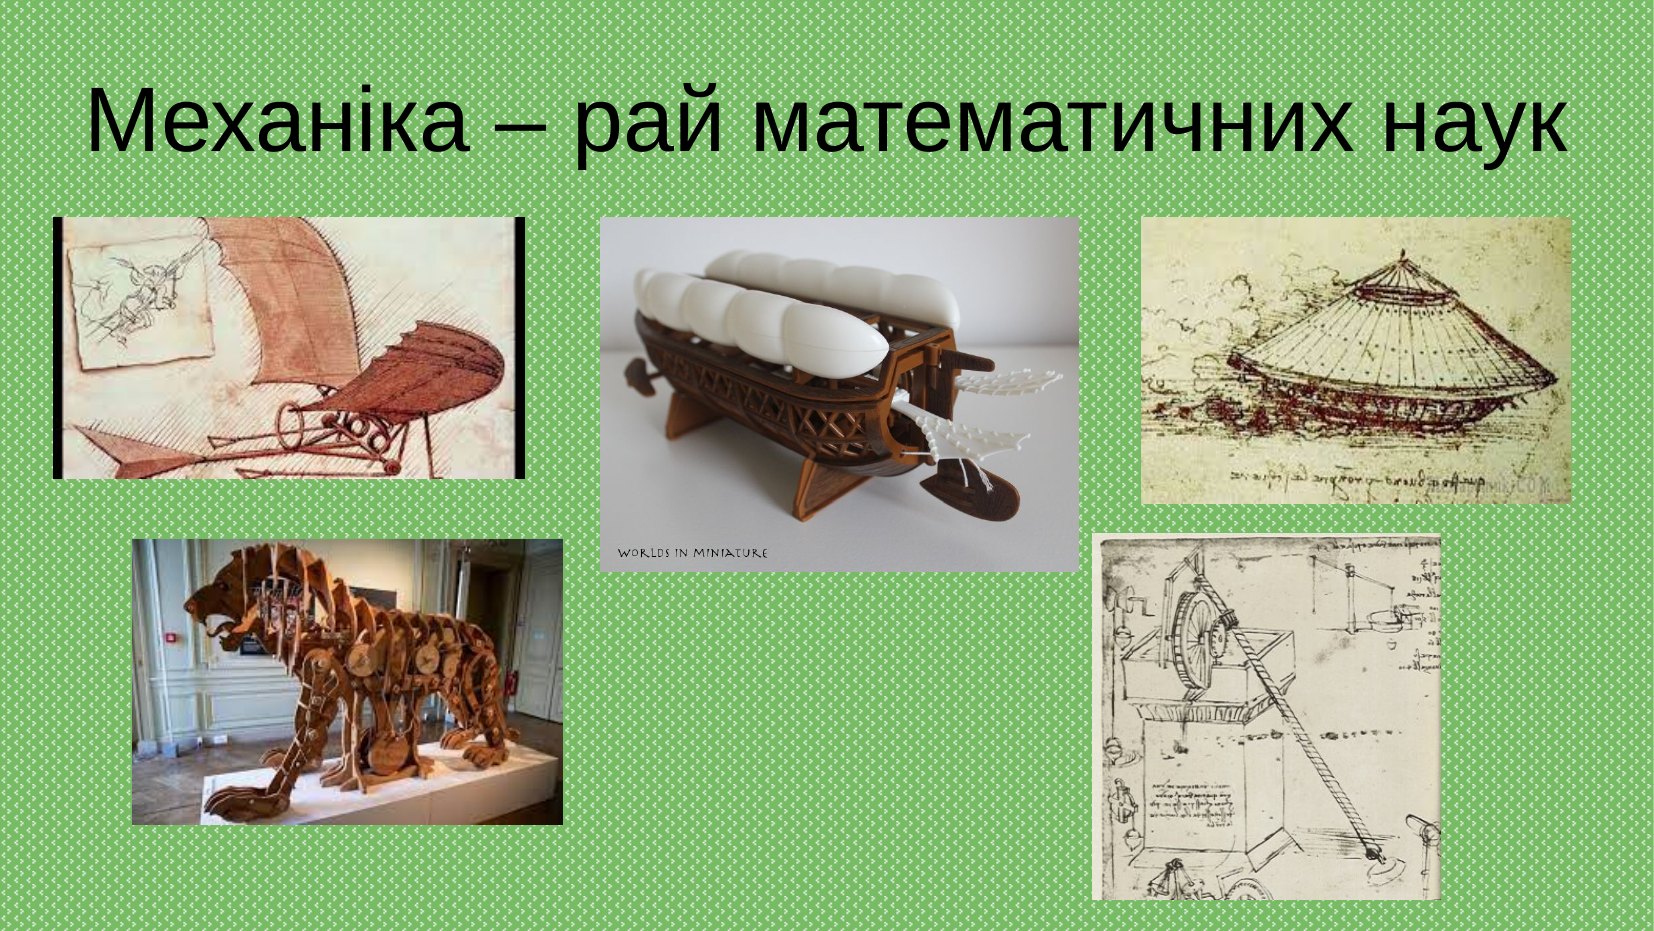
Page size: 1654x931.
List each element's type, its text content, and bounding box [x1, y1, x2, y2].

title Механіка – рай математичних наук [82, 37, 1571, 193]
picture [0, 0, 1654, 931]
